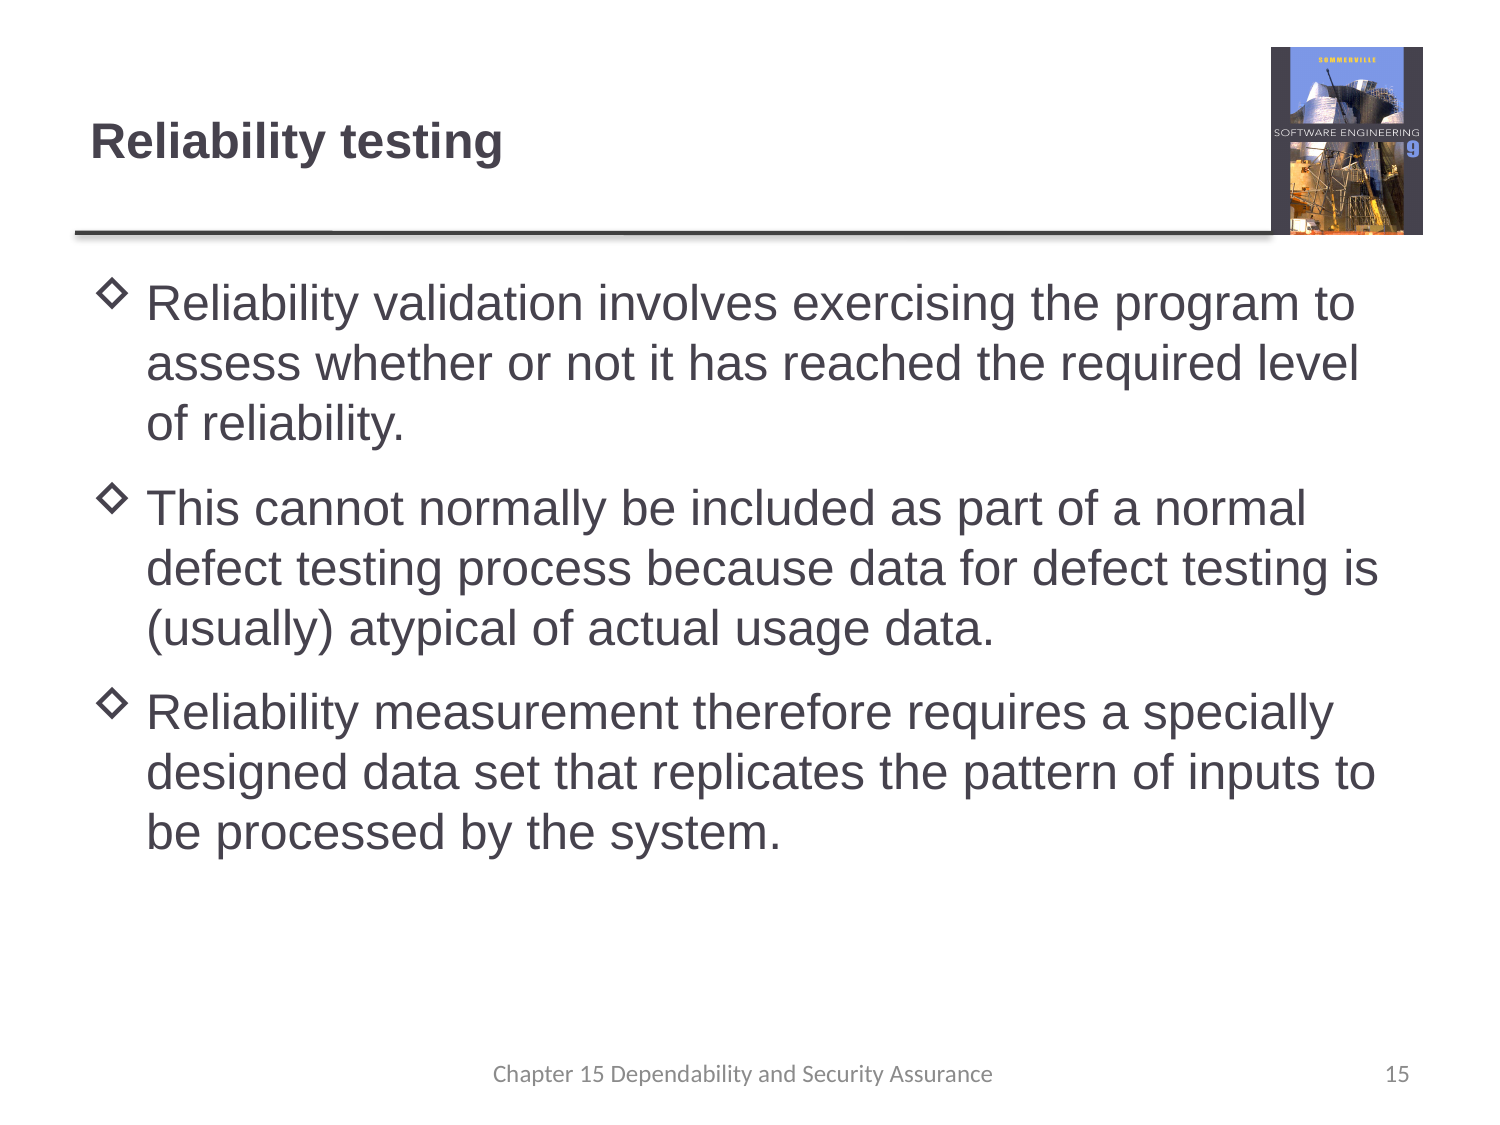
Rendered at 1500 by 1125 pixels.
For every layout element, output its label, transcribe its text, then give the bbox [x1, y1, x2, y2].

slide_number 15 [1074, 1042, 1425, 1103]
title Reliability testing [74, 44, 1272, 233]
picture [1272, 47, 1423, 235]
footer Chapter 15 Dependability and Security Assurance [425, 1042, 1063, 1103]
list Reliability validation involves exercising the program to assess whether or not it has reached the required level of reliability. This cannot normally be included as part of a normal defect testing process because data for defect testing is (usually) atypical of actual usage data. Reliability measurement therefore requires a specially designed data set that replicates the pattern of inputs to be processed by the system. [75, 262, 1425, 1005]
